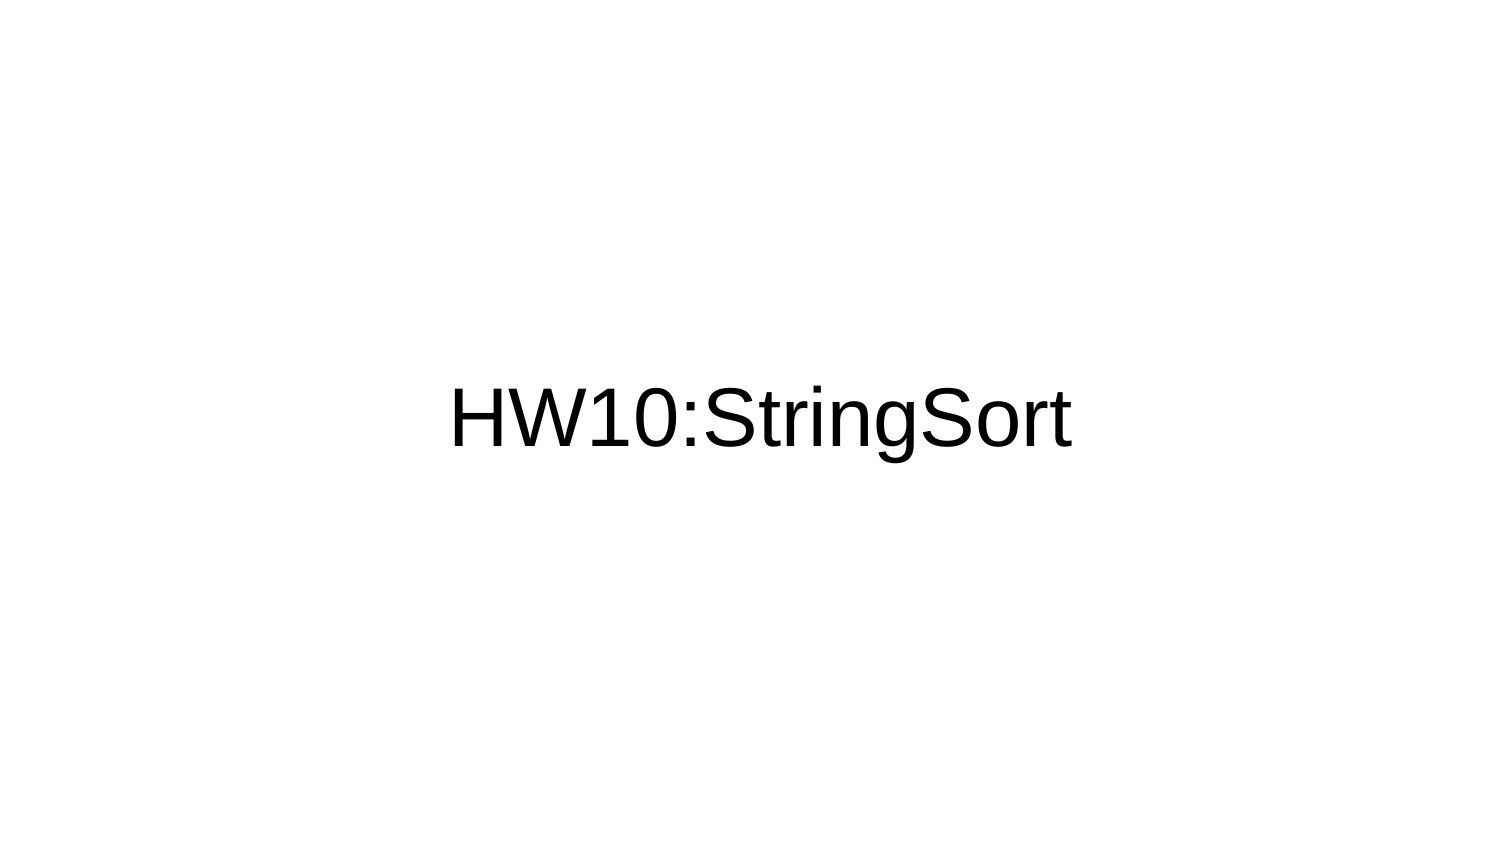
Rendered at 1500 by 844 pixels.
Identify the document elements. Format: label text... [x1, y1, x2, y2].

text_box HW10:StringSort [263, 281, 1258, 546]
